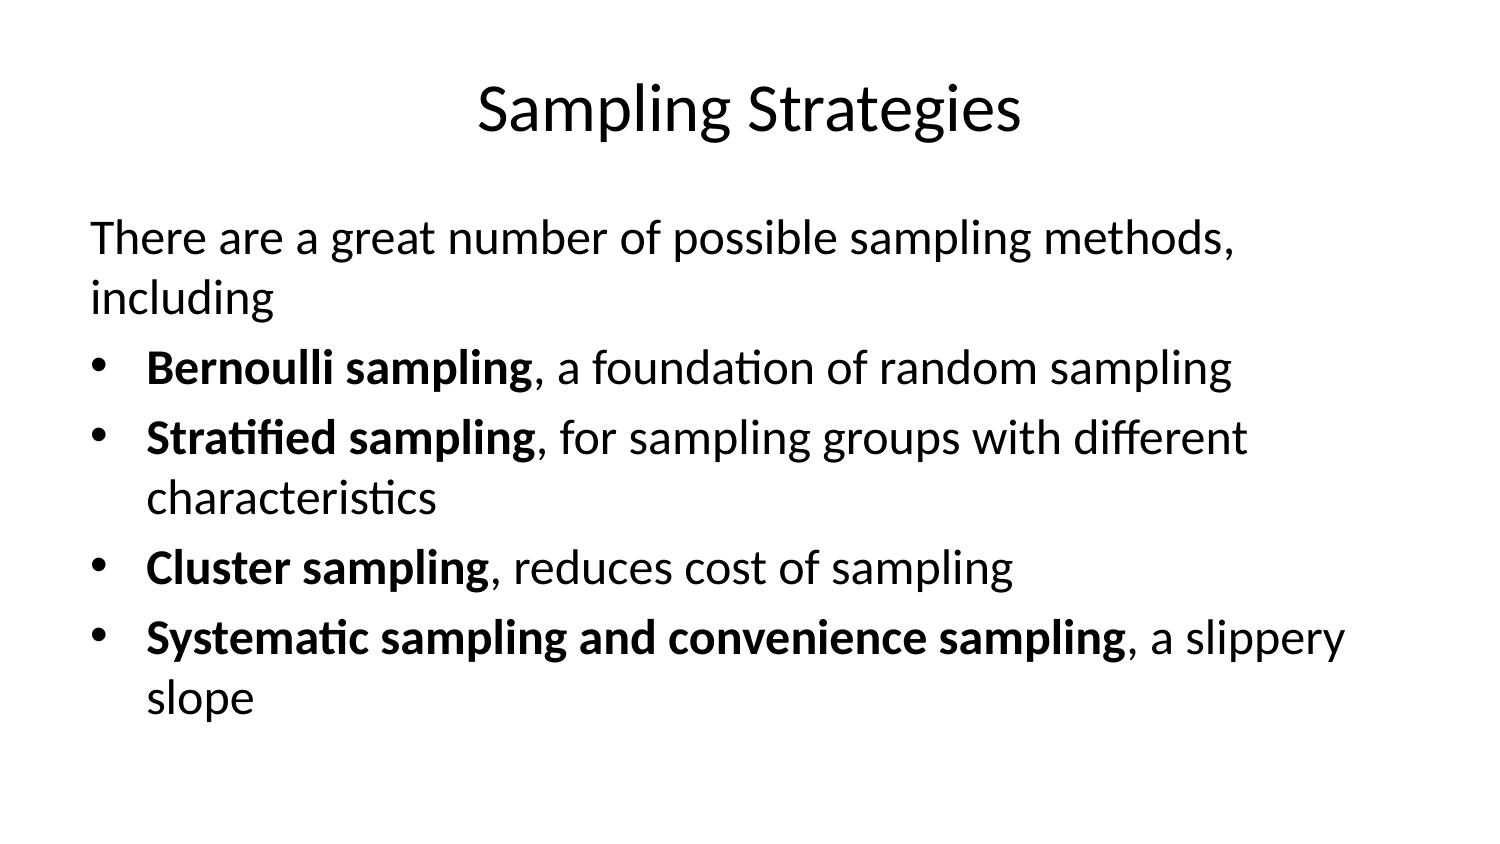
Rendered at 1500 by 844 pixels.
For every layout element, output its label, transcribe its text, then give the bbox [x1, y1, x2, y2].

list There are a great number of possible sampling methods, including Bernoulli sampling, a foundation of random sampling Stratified sampling, for sampling groups with different characteristics Cluster sampling, reduces cost of sampling Systematic sampling and convenience sampling, a slippery slope [75, 196, 1425, 754]
title Sampling Strategies [75, 33, 1425, 175]
